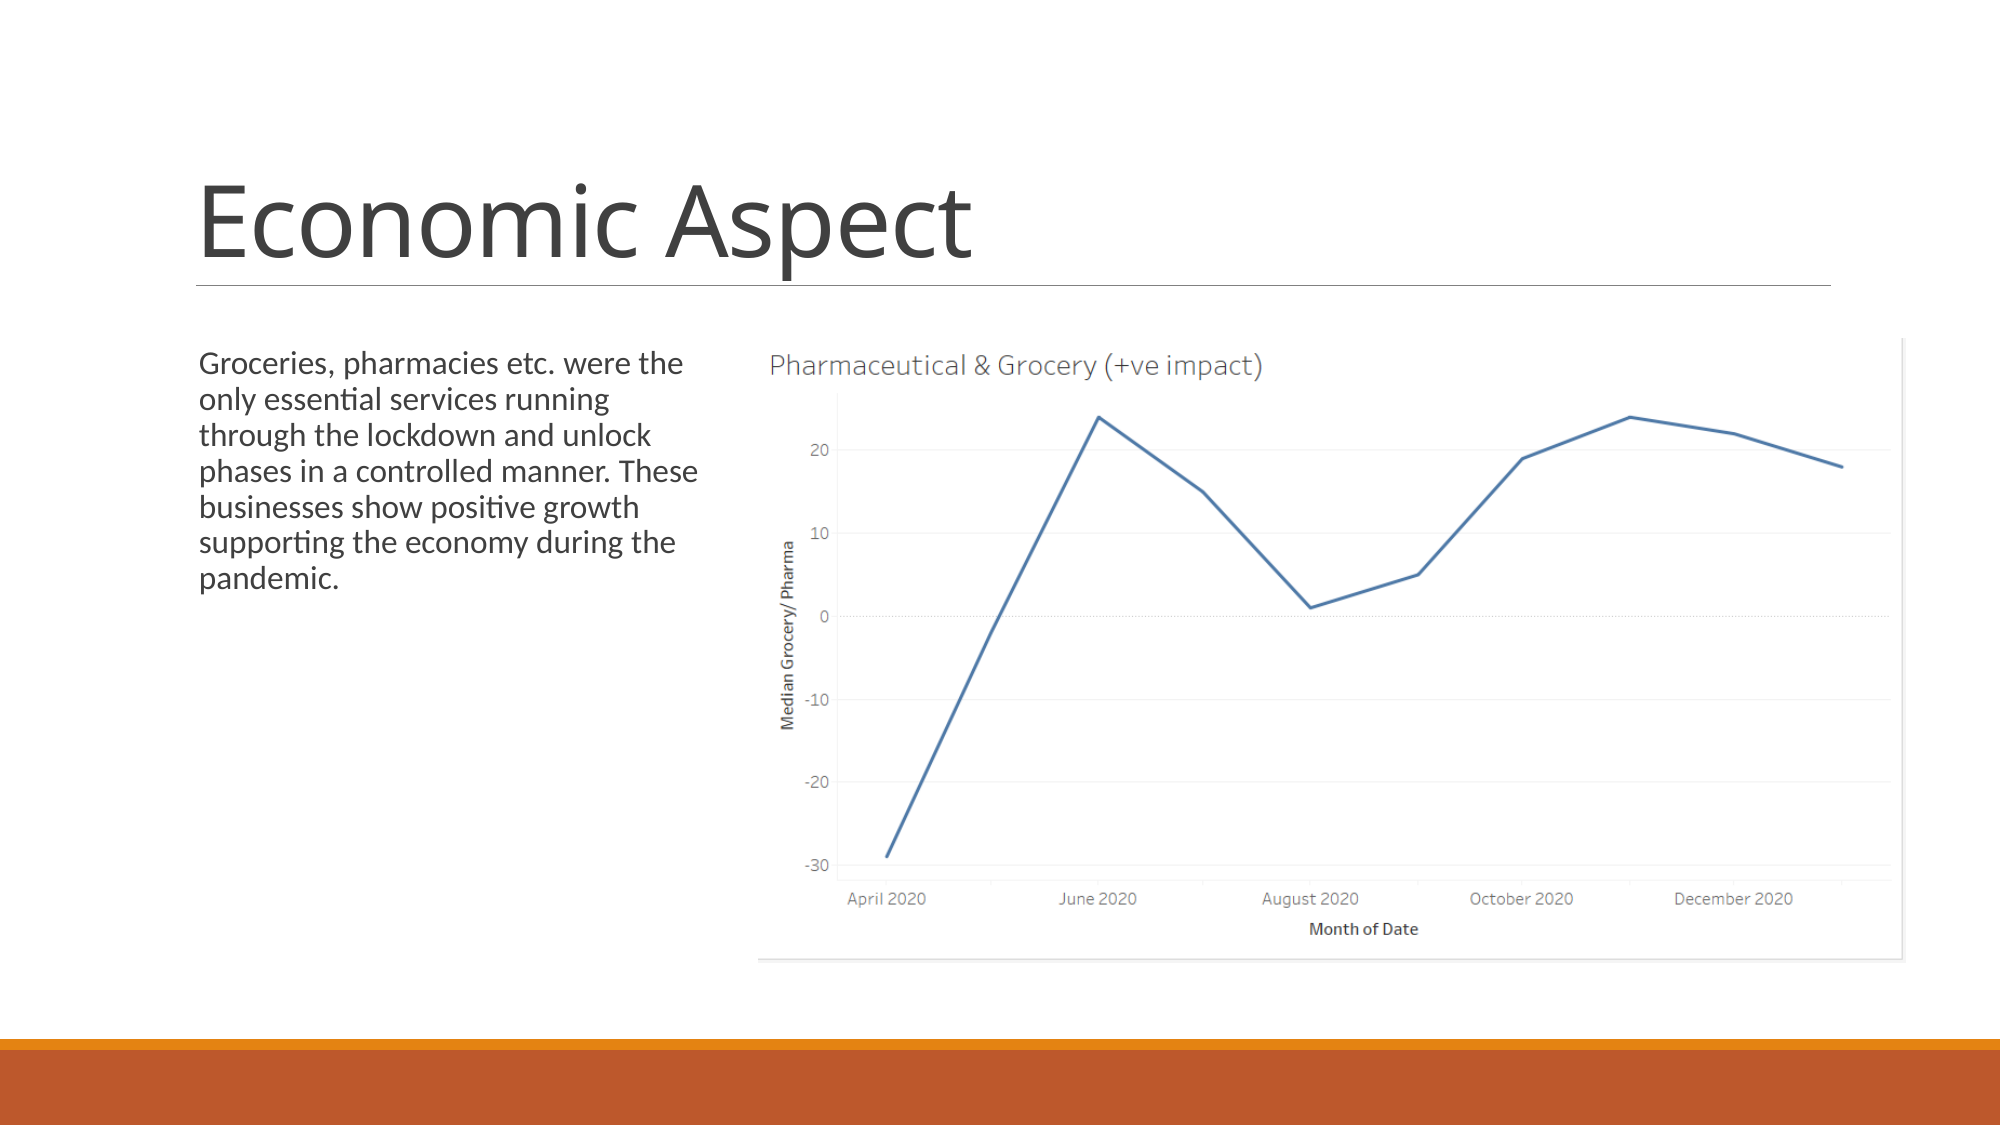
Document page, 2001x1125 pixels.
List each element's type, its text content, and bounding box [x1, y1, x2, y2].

title Economic Aspect [180, 47, 1830, 285]
picture [758, 337, 1907, 964]
list Groceries, pharmacies etc. were the only essential services running through the lockdown and unlock phases in a controlled manner. These businesses show positive growth supporting the economy during the pandemic. [180, 338, 702, 963]
